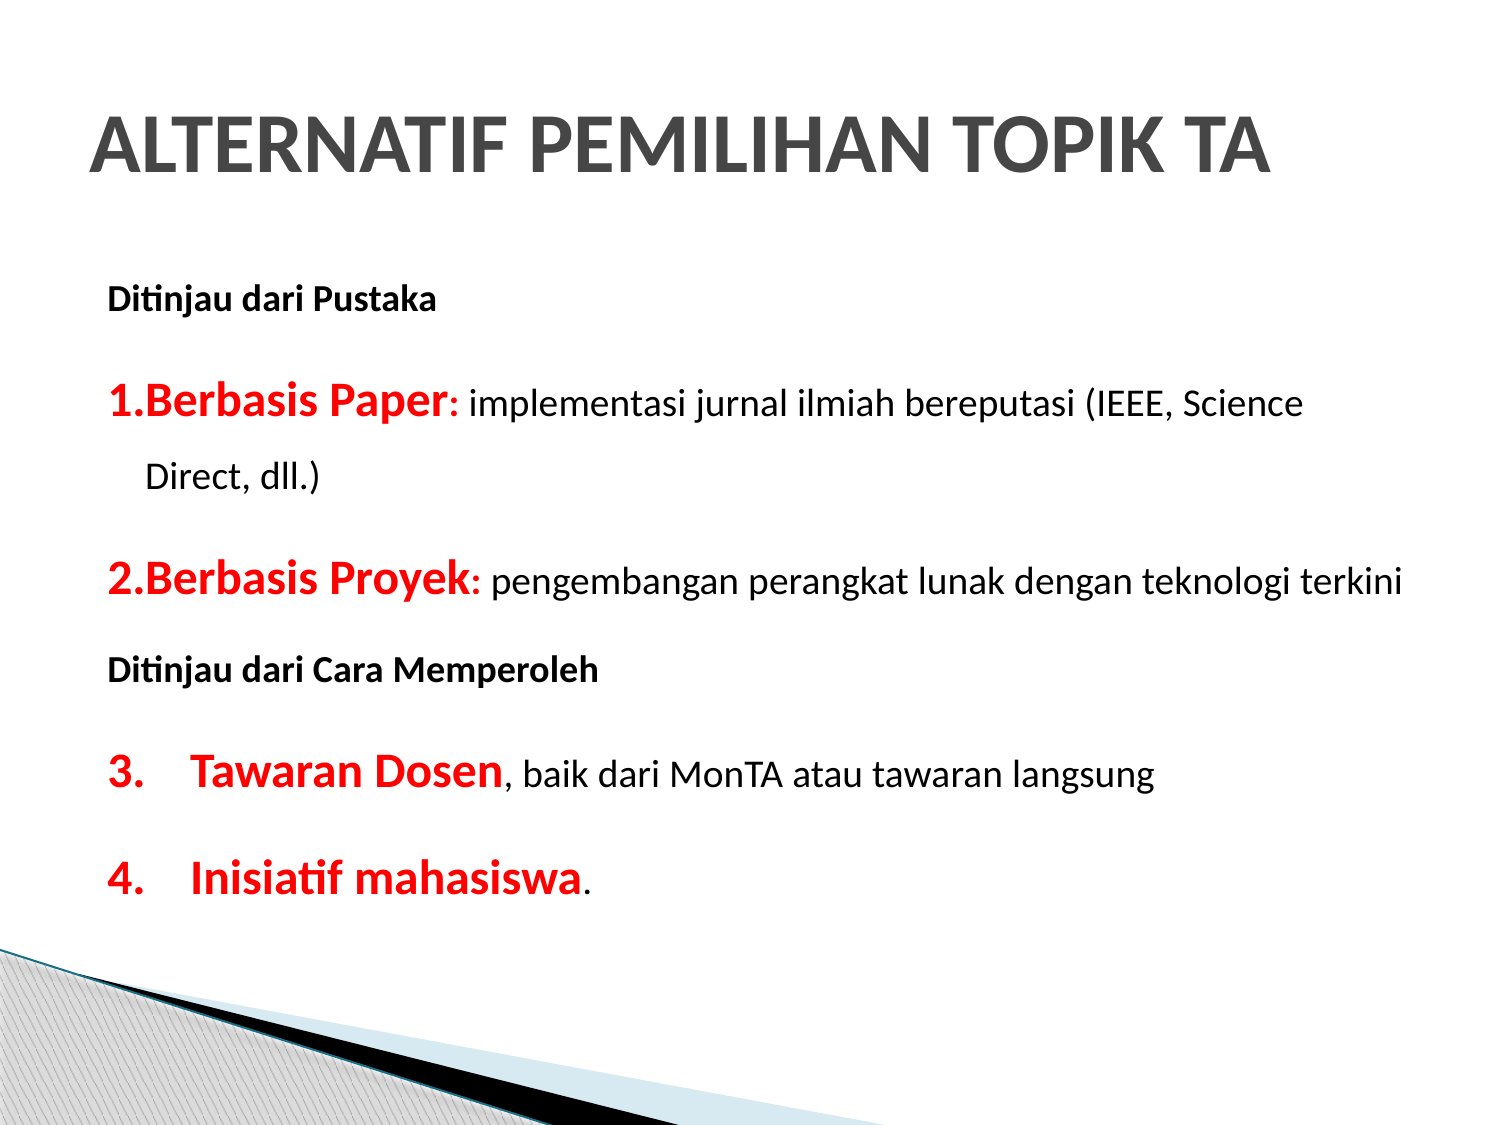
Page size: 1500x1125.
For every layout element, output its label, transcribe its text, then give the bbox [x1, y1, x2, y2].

list Ditinjau dari Pustaka Berbasis Paper: implementasi jurnal ilmiah bereputasi (IEEE, Science Direct, dll.) Berbasis Proyek: pengembangan perangkat lunak dengan teknologi terkini Ditinjau dari Cara Memperoleh Tawaran Dosen, baik dari MonTA atau tawaran langsung Inisiatif mahasiswa. [75, 243, 1425, 986]
title ALTERNATIF PEMILIHAN TOPIK TA [75, 45, 1425, 233]
